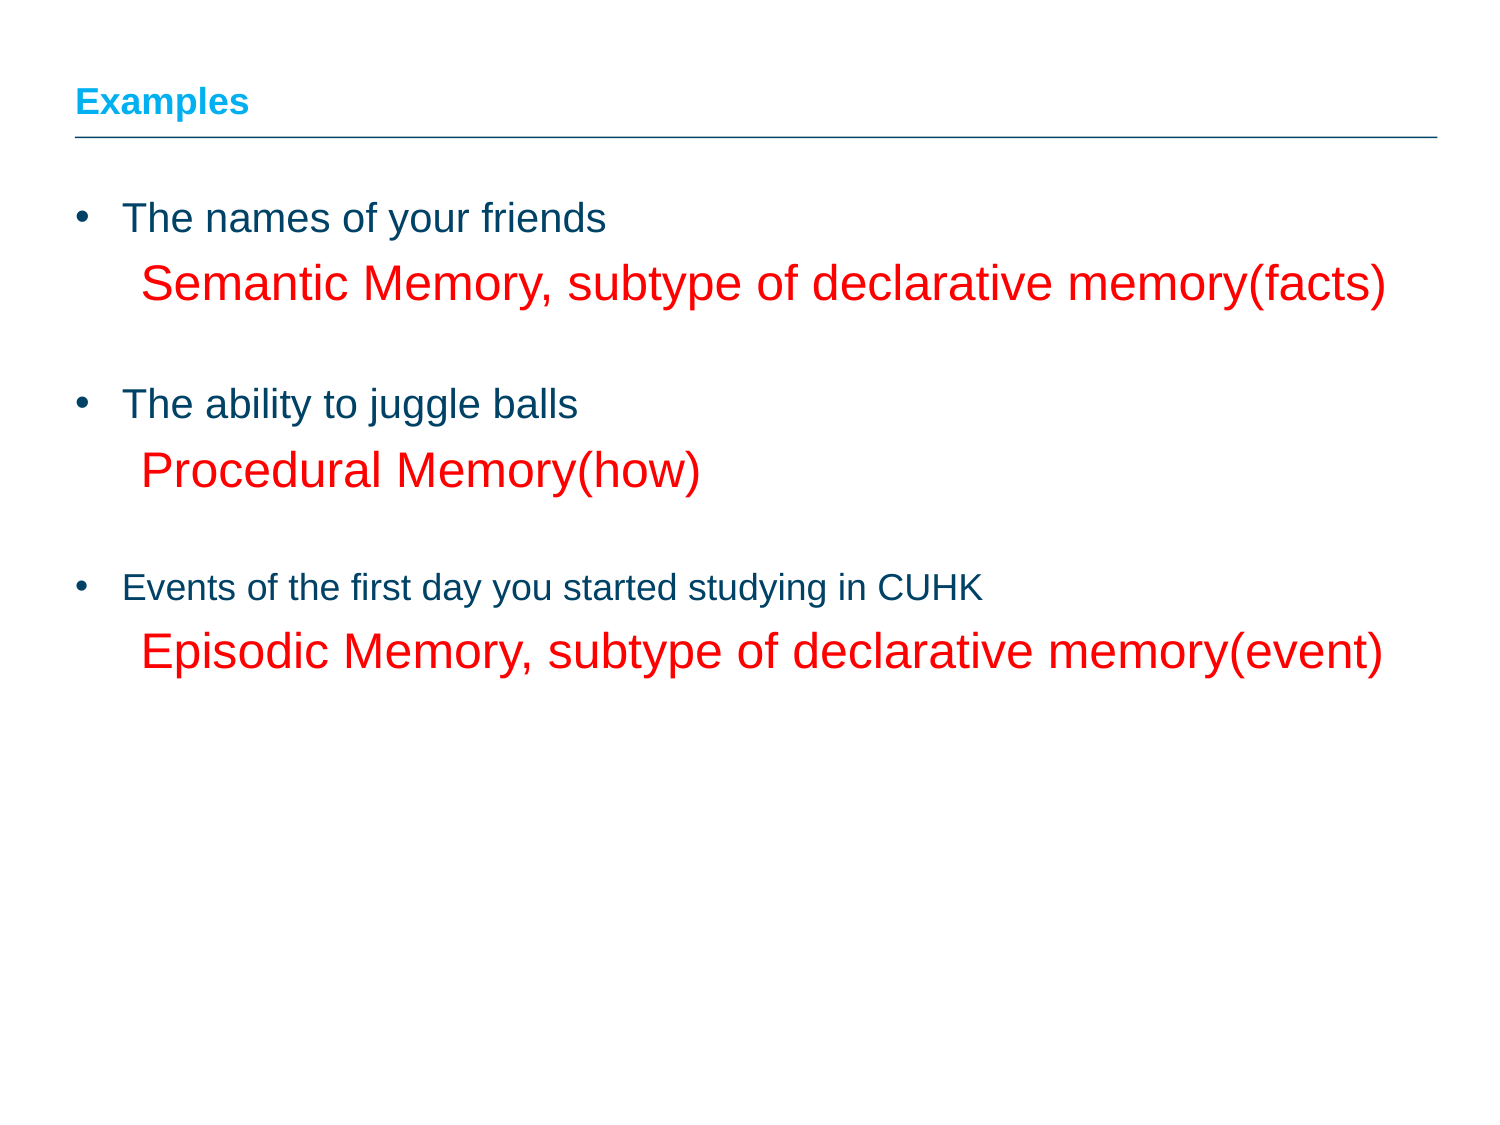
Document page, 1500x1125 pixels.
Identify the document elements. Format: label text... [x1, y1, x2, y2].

title Examples [75, 64, 1438, 135]
list The names of your friends Semantic Memory, subtype of declarative memory(facts) The ability to juggle balls Procedural Memory(how) Events of the first day you started studying in CUHK Episodic Memory, subtype of declarative memory(event) [75, 190, 1438, 1054]
